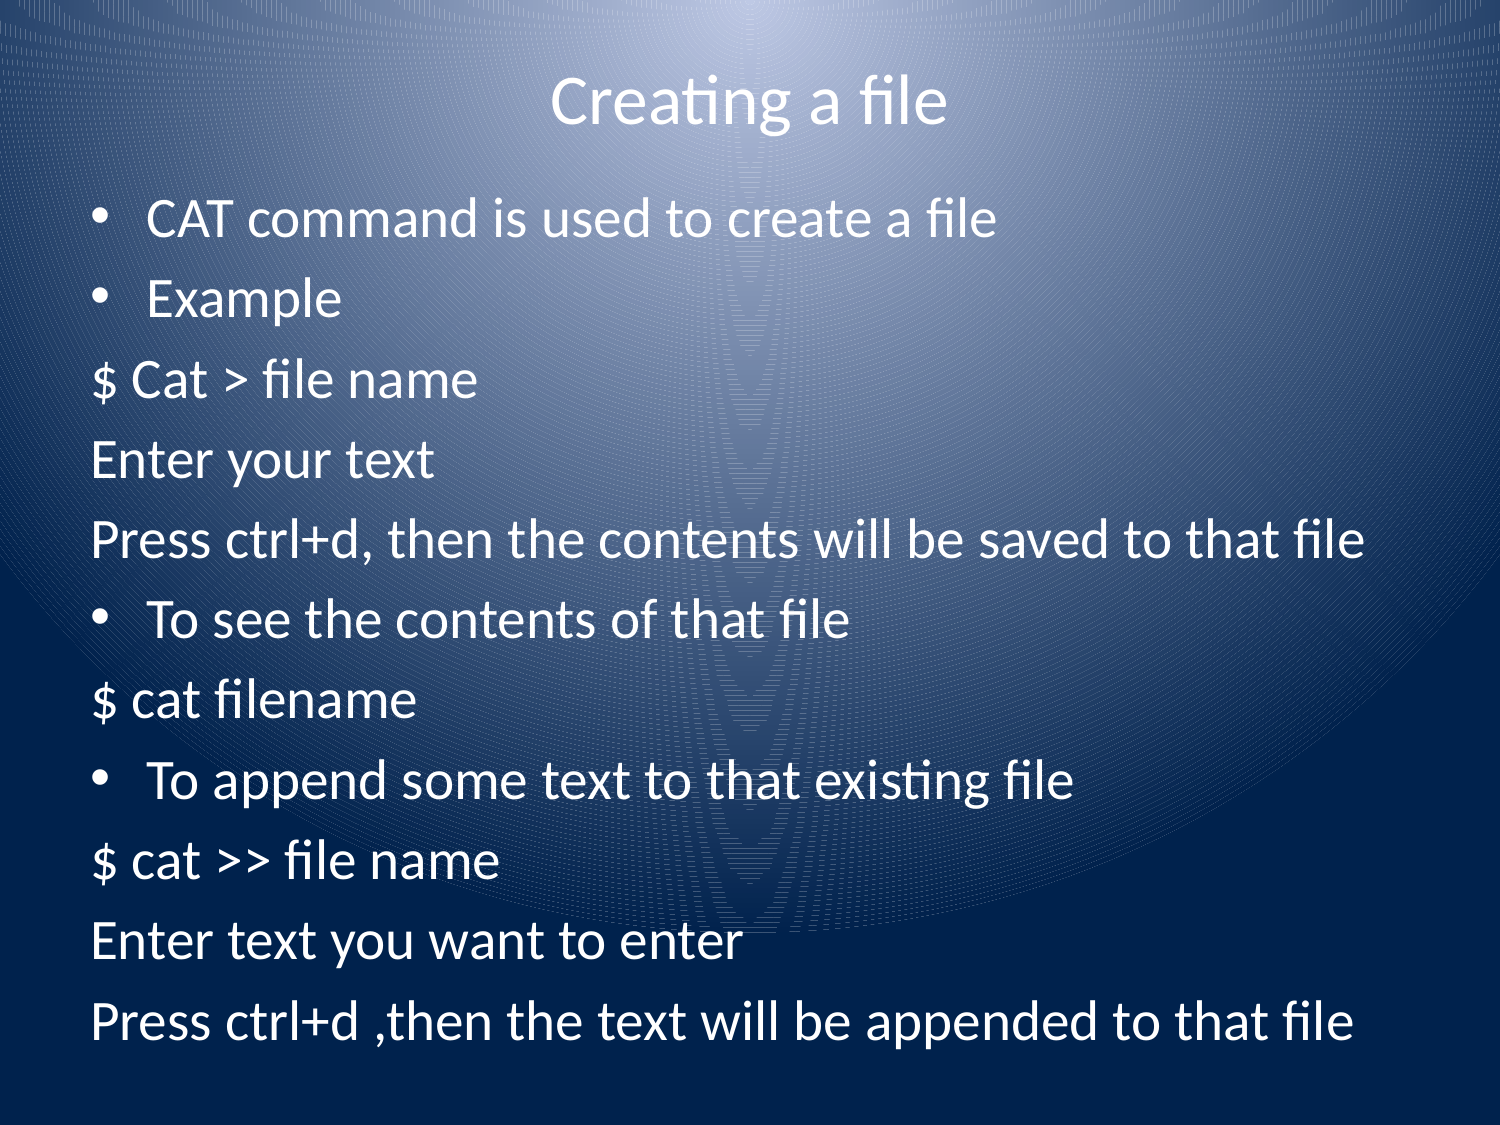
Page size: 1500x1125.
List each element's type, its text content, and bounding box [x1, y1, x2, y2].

title Creating a file [75, 45, 1425, 172]
list CAT command is used to create a file Example $ Cat > file name Enter your text Press ctrl+d, then the contents will be saved to that file To see the contents of that file $ cat filename To append some text to that existing file $ cat >> file name Enter text you want to enter Press ctrl+d ,then the text will be appended to that file [75, 172, 1425, 1071]
